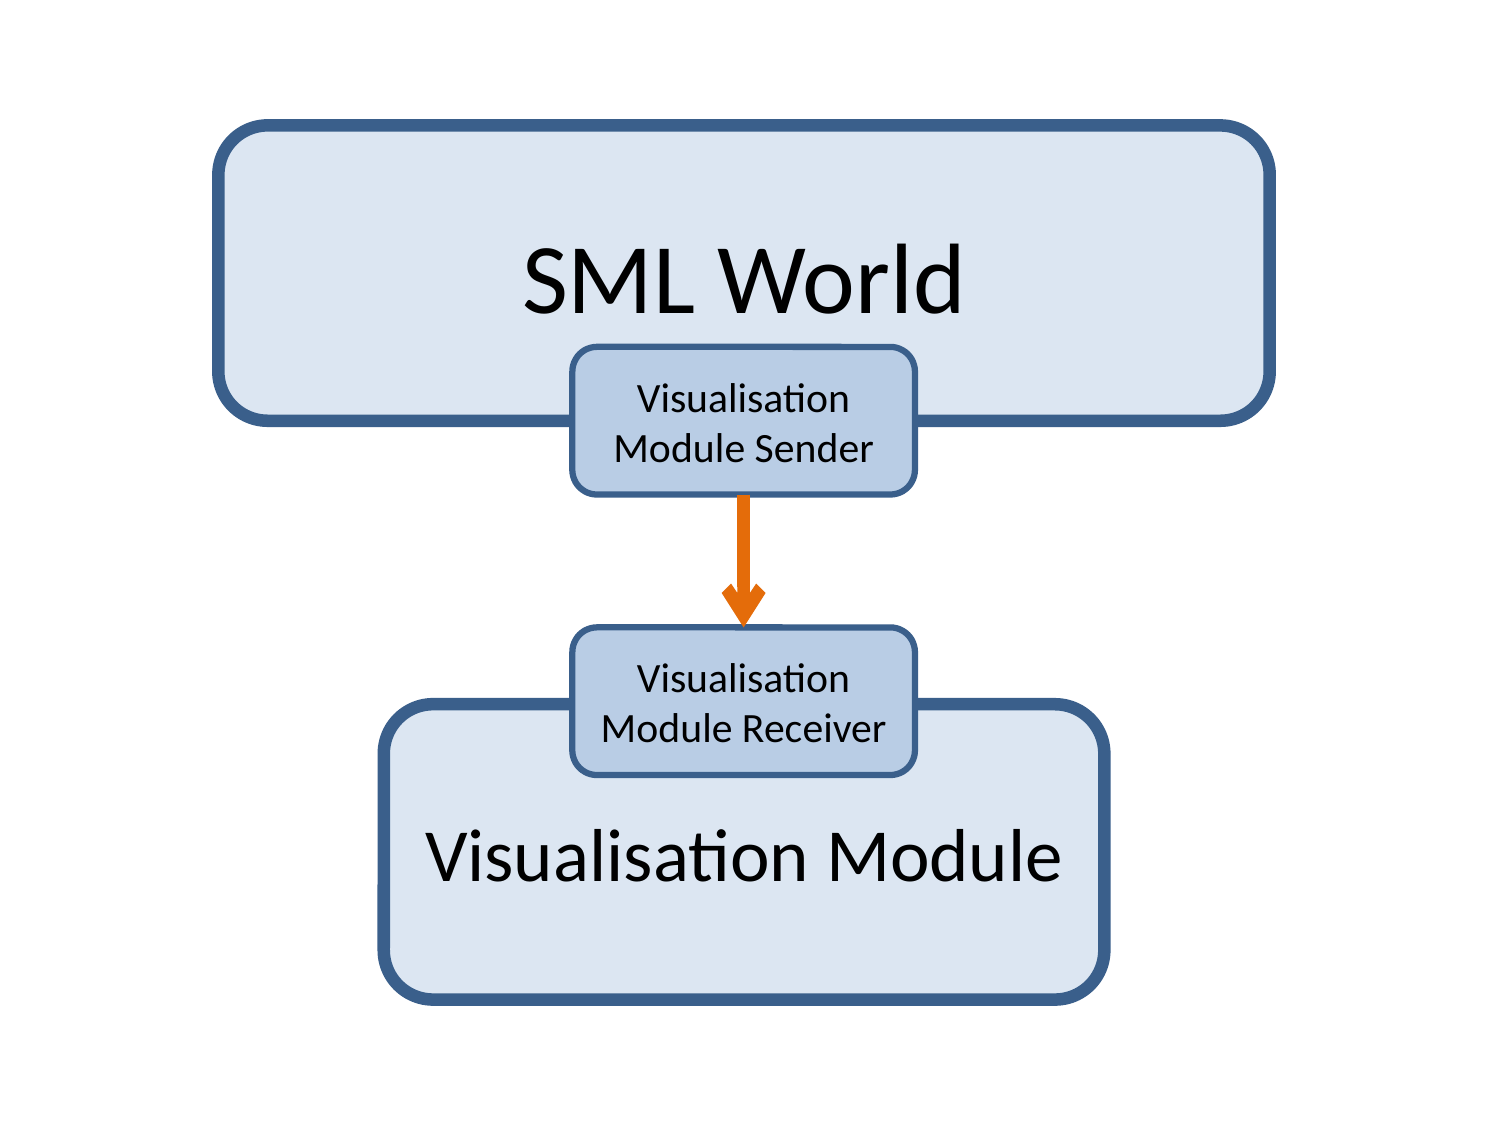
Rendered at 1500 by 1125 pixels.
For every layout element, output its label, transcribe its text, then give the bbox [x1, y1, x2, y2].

text_box Visualisation Module Sender [570, 344, 918, 497]
text_box Visualisation Module Receiver [570, 625, 918, 778]
text_box SML World [216, 123, 1272, 423]
text_box Visualisation Module [381, 702, 1107, 1002]
